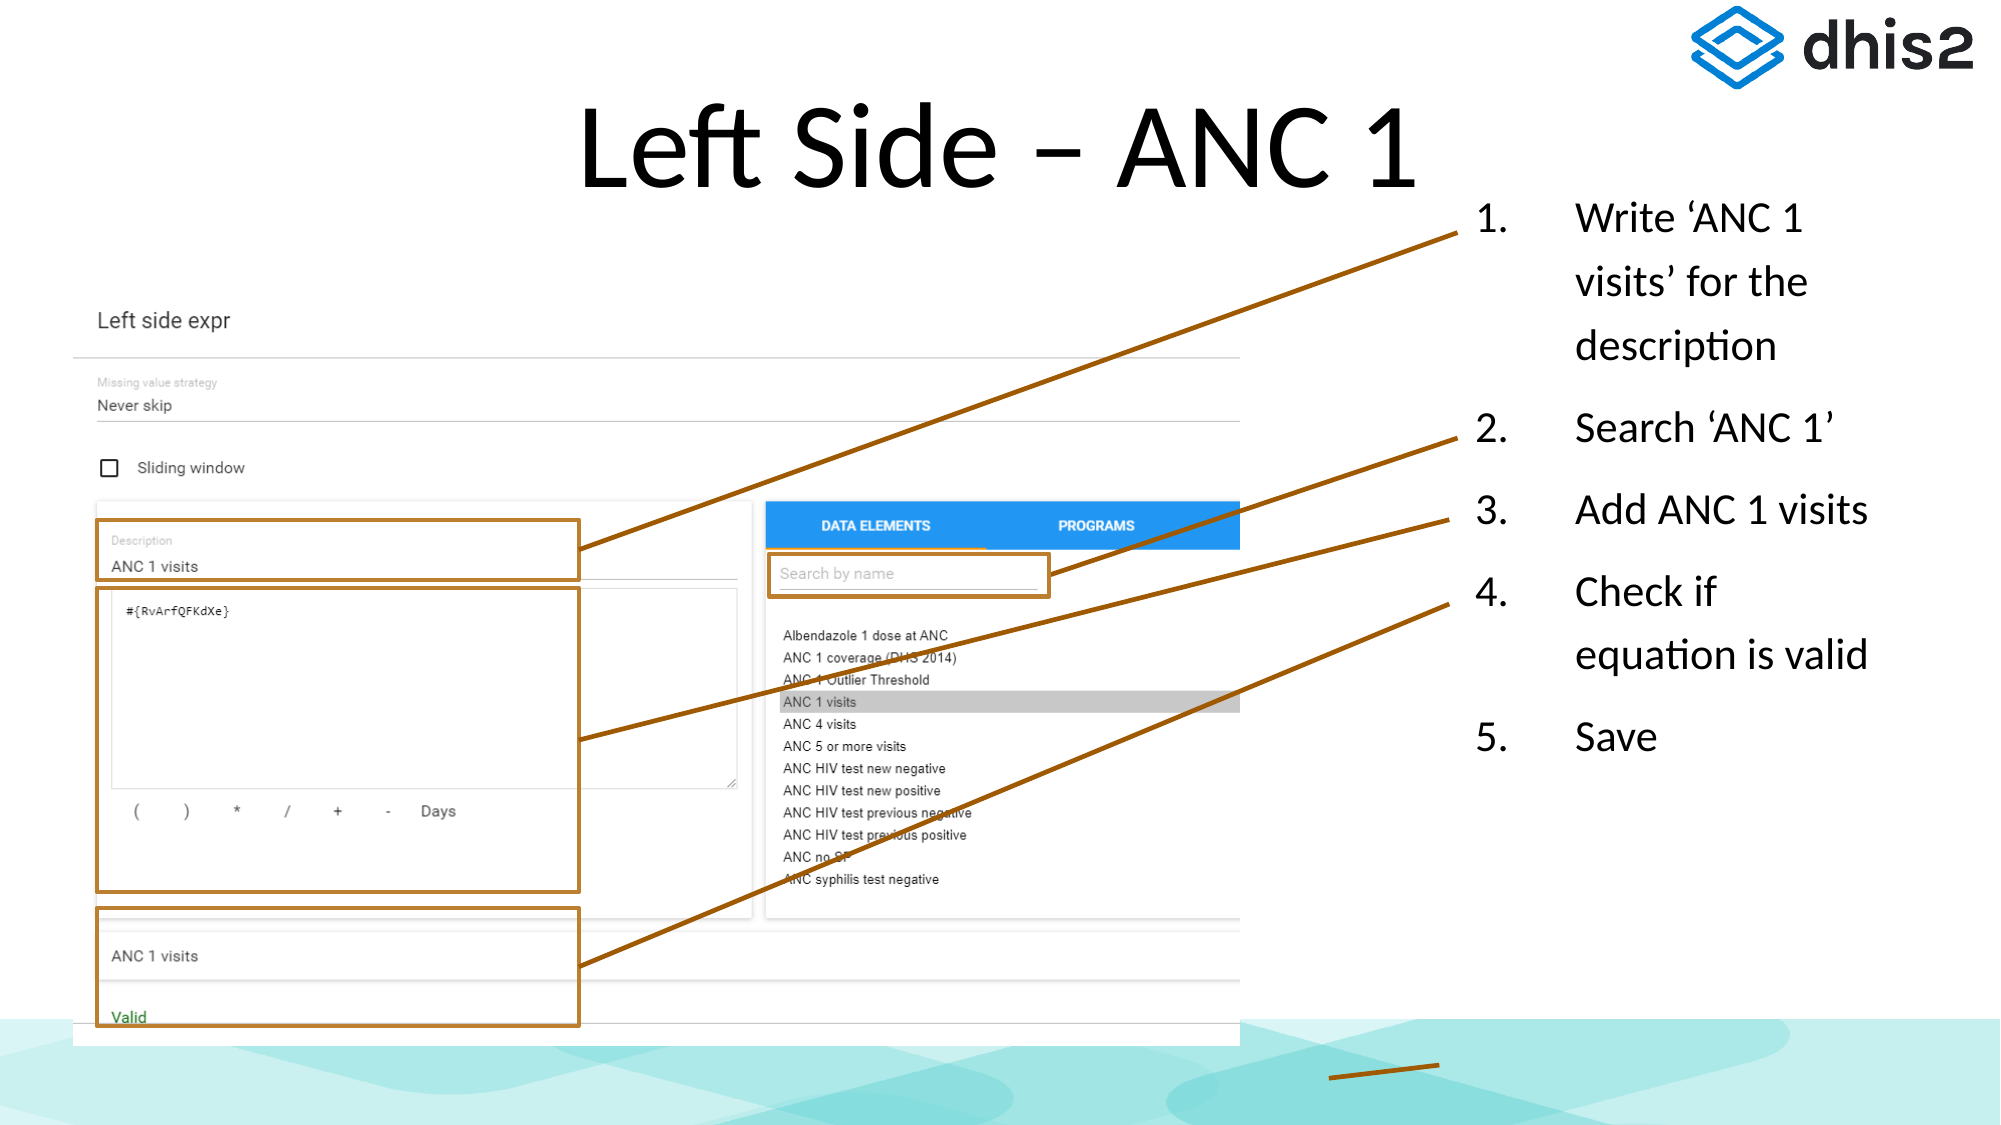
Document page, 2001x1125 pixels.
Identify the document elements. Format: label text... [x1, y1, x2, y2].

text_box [578, 232, 1458, 551]
picture [0, 291, 2000, 1125]
picture [1690, 4, 1974, 91]
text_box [578, 558, 1450, 603]
title Left Side – ANC 1 [99, 45, 1900, 233]
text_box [1328, 1064, 1440, 1079]
list Write ‘ANC 1 visits’ for the description Search ‘ANC 1’ Add ANC 1 visits Check if equation is valid Save [1439, 162, 1895, 877]
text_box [578, 603, 1450, 968]
